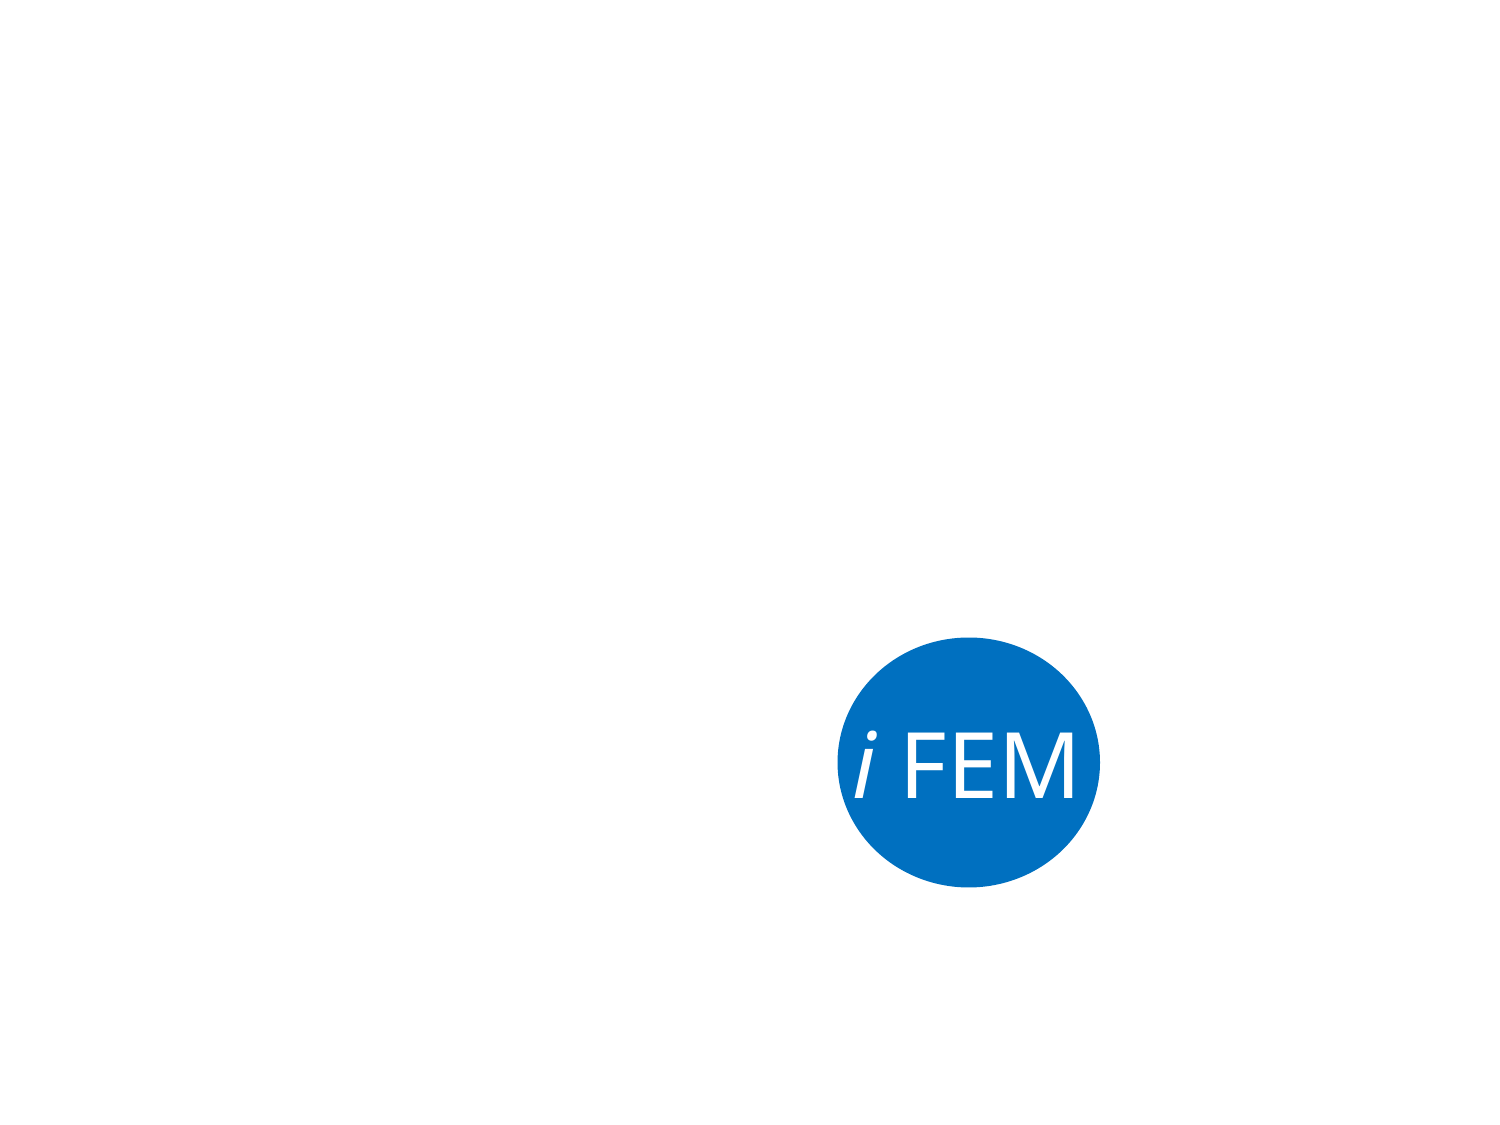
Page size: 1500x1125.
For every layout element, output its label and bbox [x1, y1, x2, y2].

text_box [837, 637, 1101, 888]
